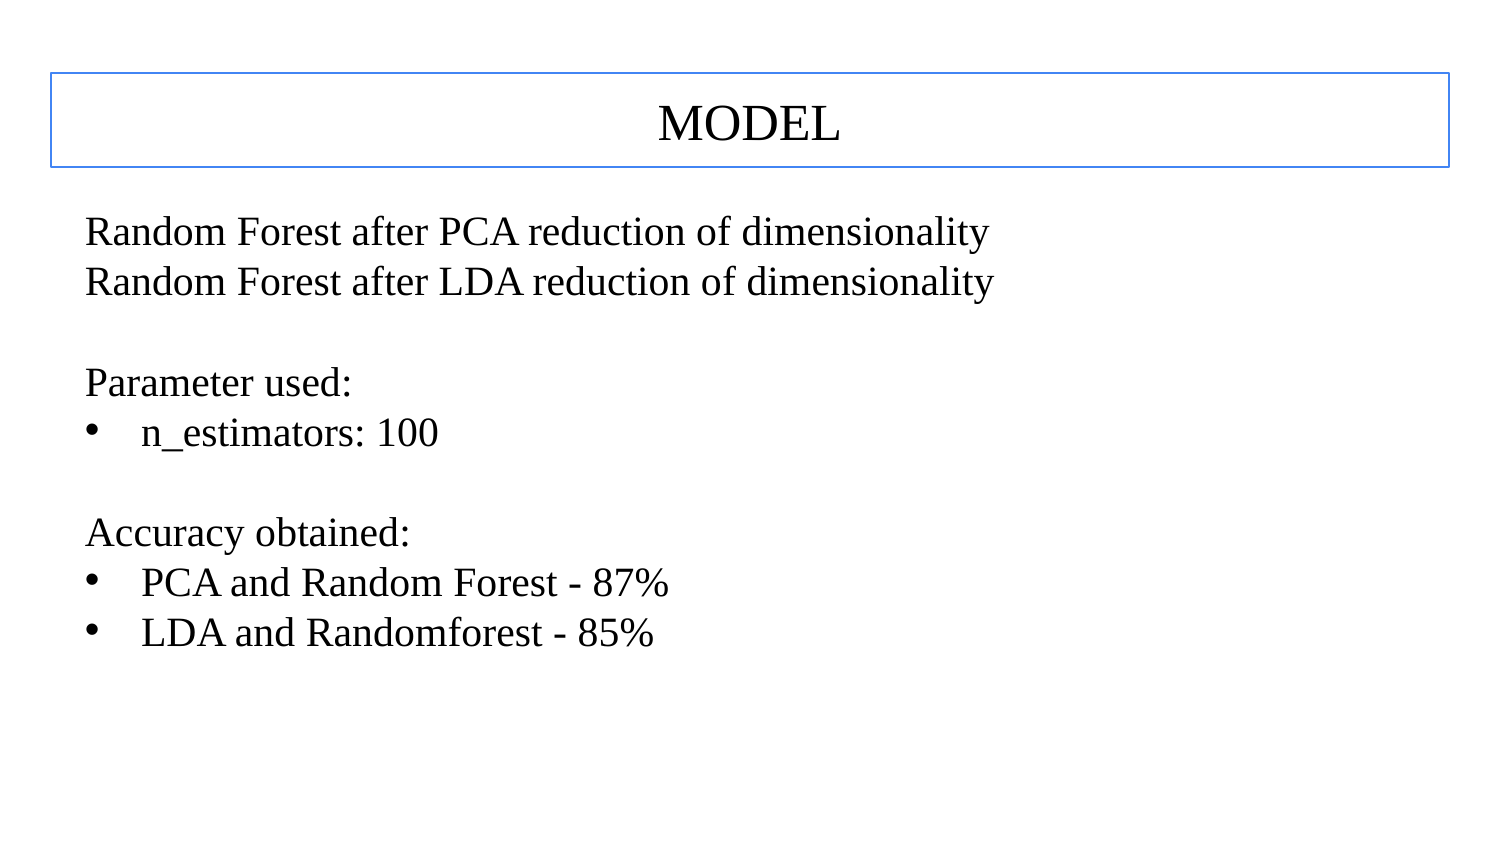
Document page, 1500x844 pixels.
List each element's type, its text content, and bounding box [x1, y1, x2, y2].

title MODEL [51, 72, 1449, 167]
list Random Forest after PCA reduction of dimensionality Random Forest after LDA reduction of dimensionality Parameter used: n_estimators: 100 Accuracy obtained: PCA and Random Forest - 87% LDA and Randomforest - 85% [51, 189, 1449, 750]
